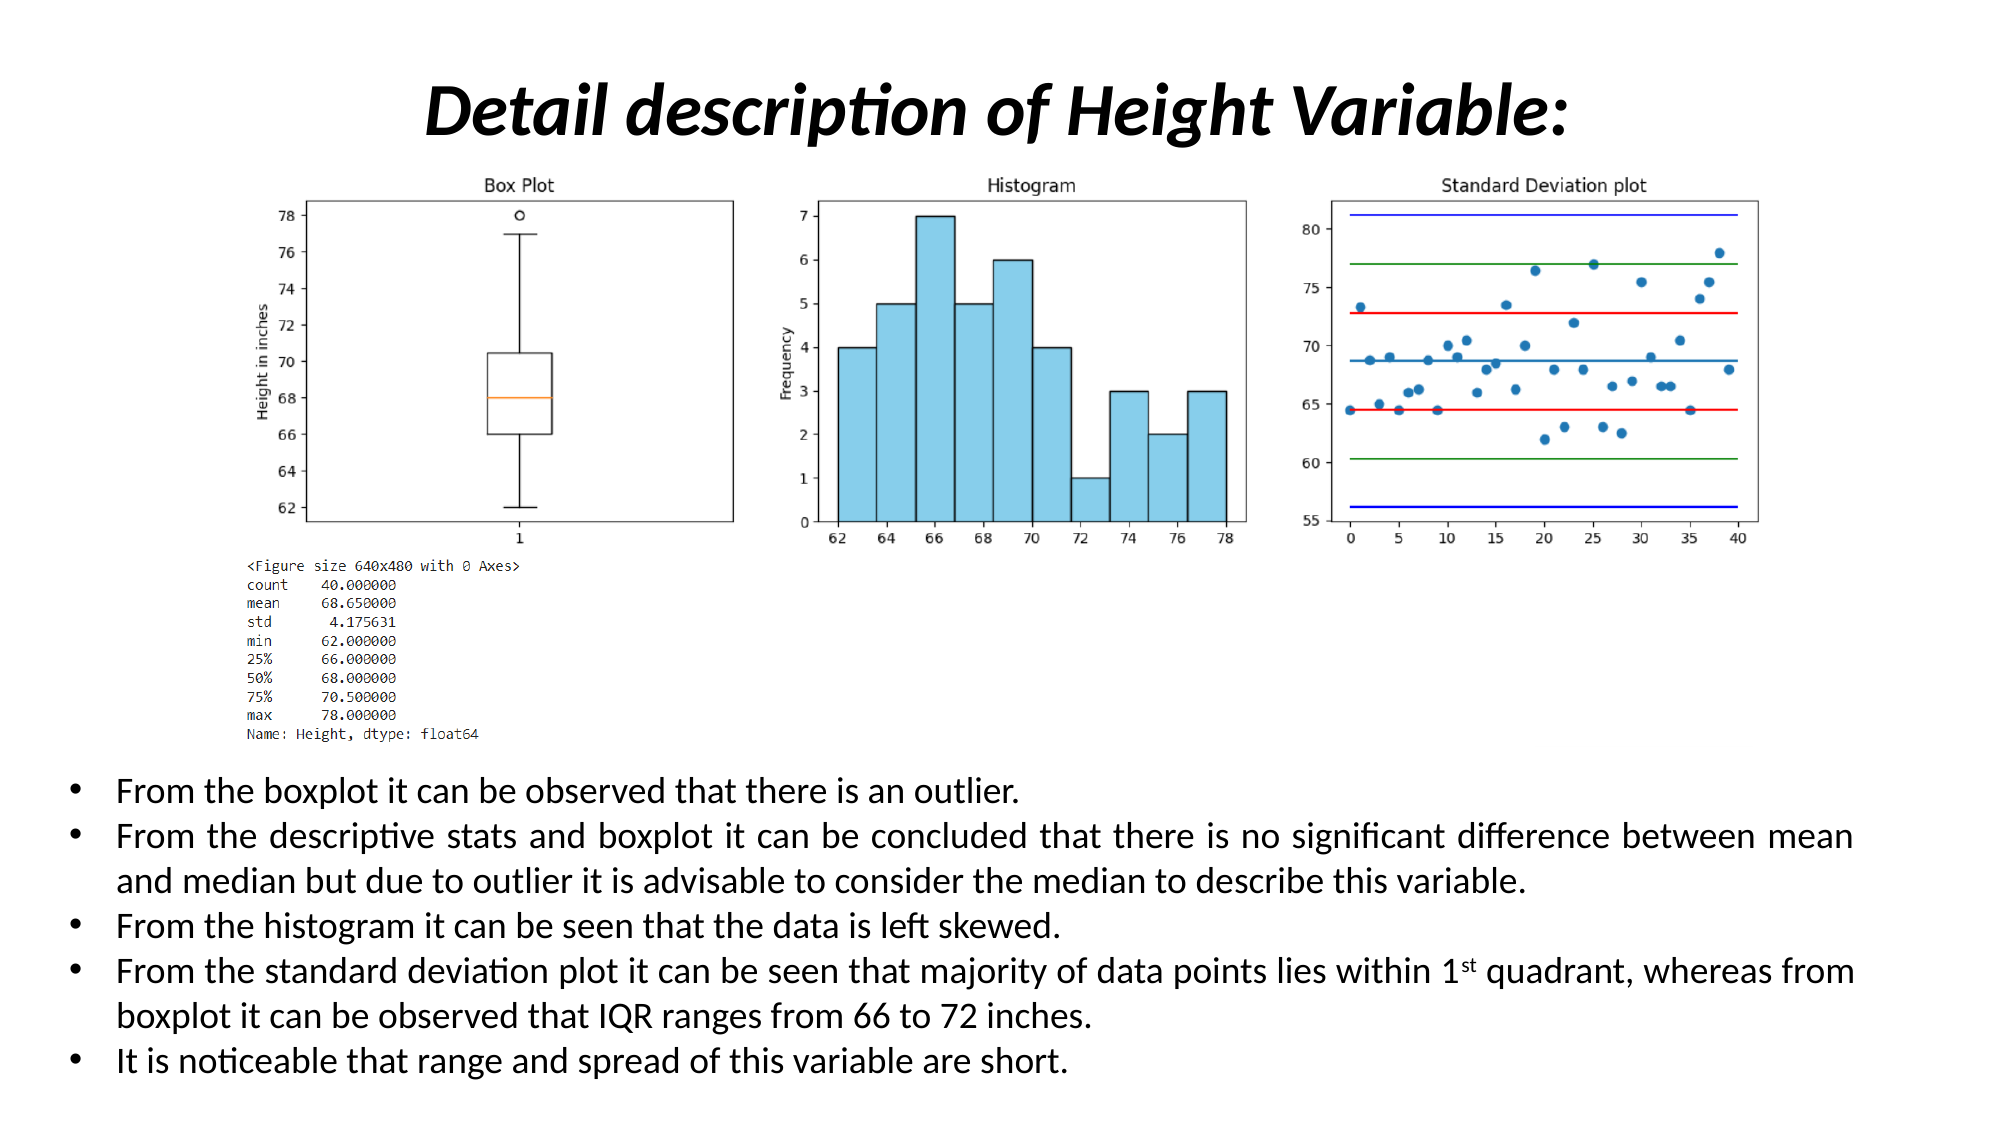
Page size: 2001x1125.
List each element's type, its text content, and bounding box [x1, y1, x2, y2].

text_box From the boxplot it can be observed that there is an outlier. From the descriptive stats and boxplot it can be concluded that there is no significant difference between mean and median but due to outlier it is advisable to consider the median to describe this variable. From the histogram it can be seen that the data is left skewed. From the standard deviation plot it can be seen that majority of data points lies within 1st quadrant, whereas from boxplot it can be observed that IQR ranges from 66 to 72 inches. It is noticeable that range and spread of this variable are short. [54, 758, 1871, 1089]
text_box Detail description of Height Variable: [54, 52, 1942, 158]
picture [235, 158, 1765, 747]
